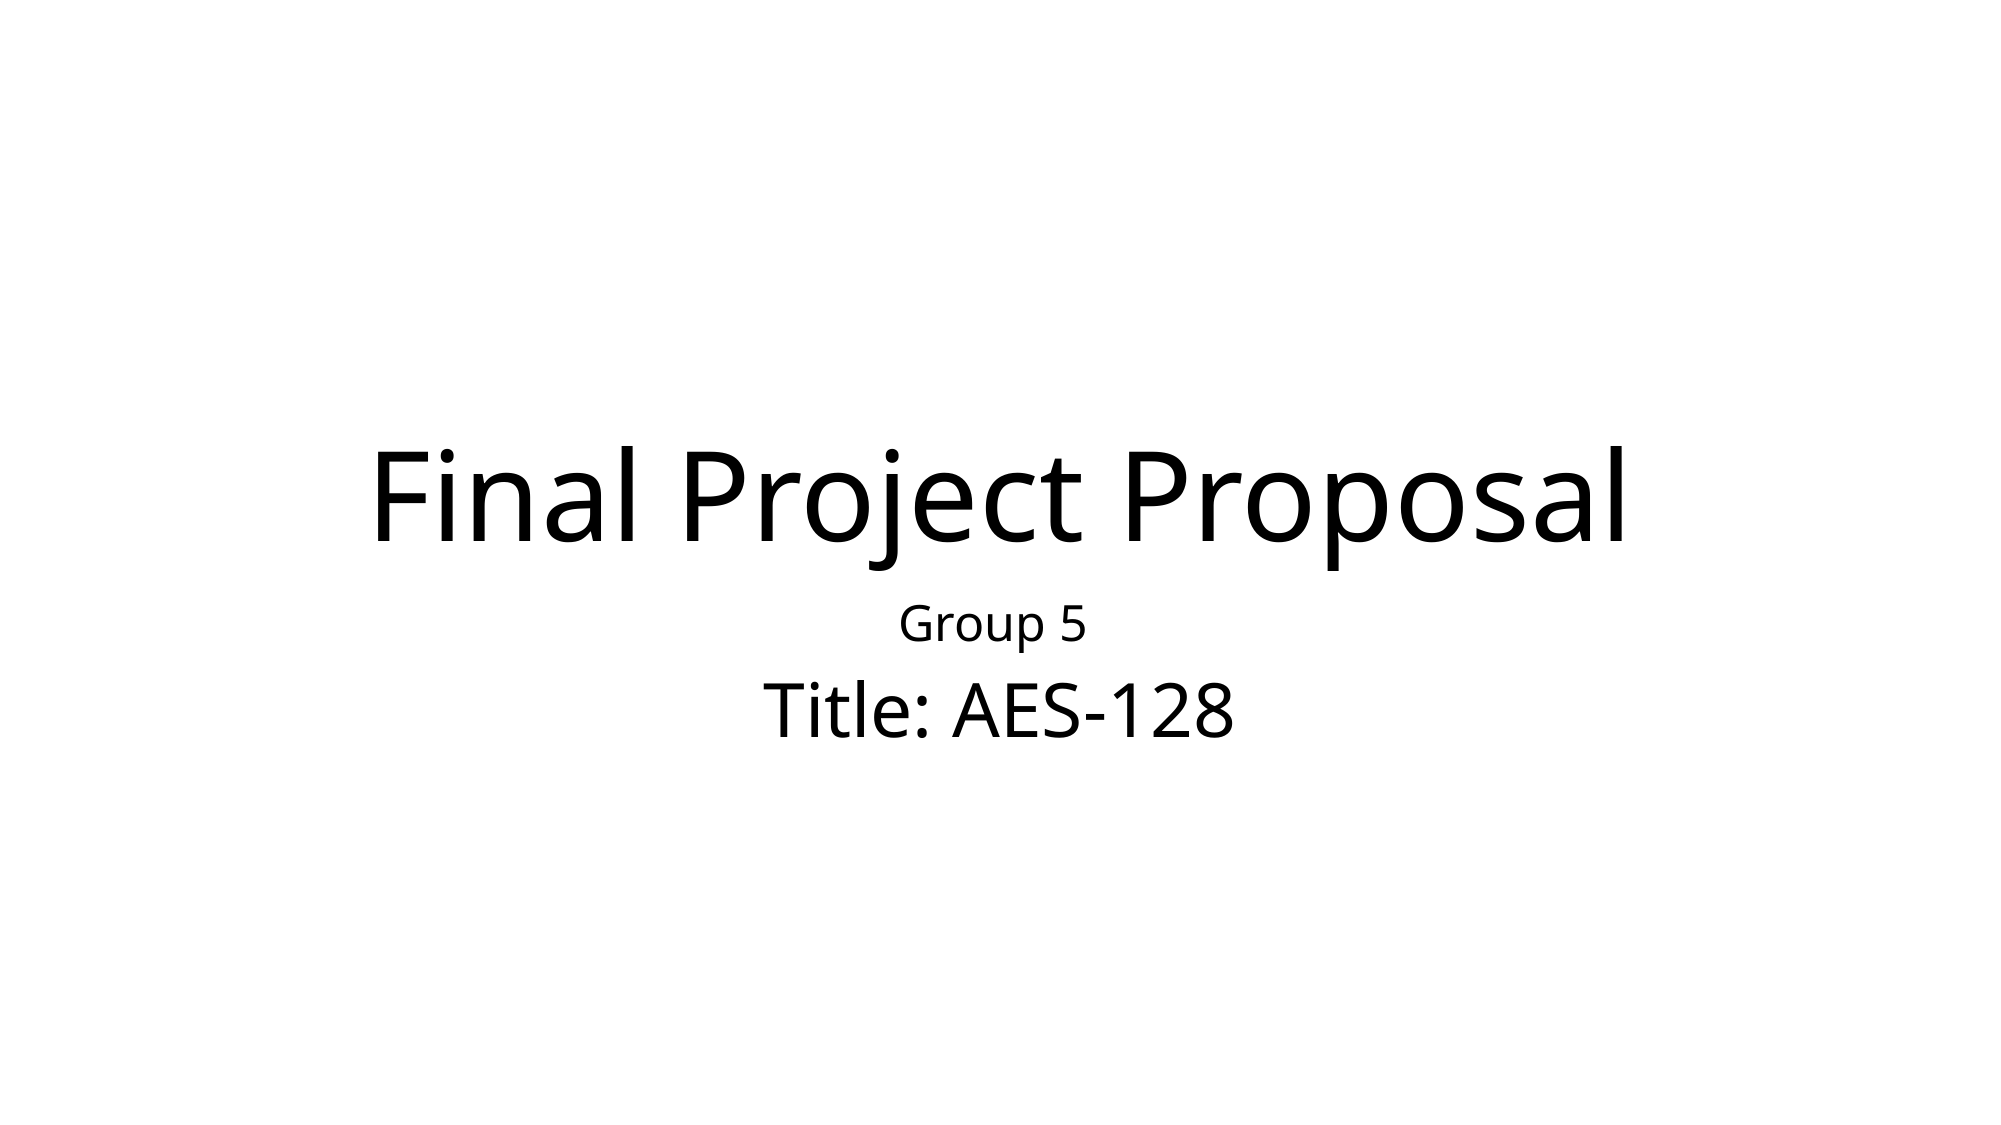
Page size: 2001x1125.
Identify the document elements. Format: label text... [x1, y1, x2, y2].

subtitle Group 5 Title: AES-128 [249, 590, 1750, 863]
title Final Project Proposal [249, 184, 1750, 576]
